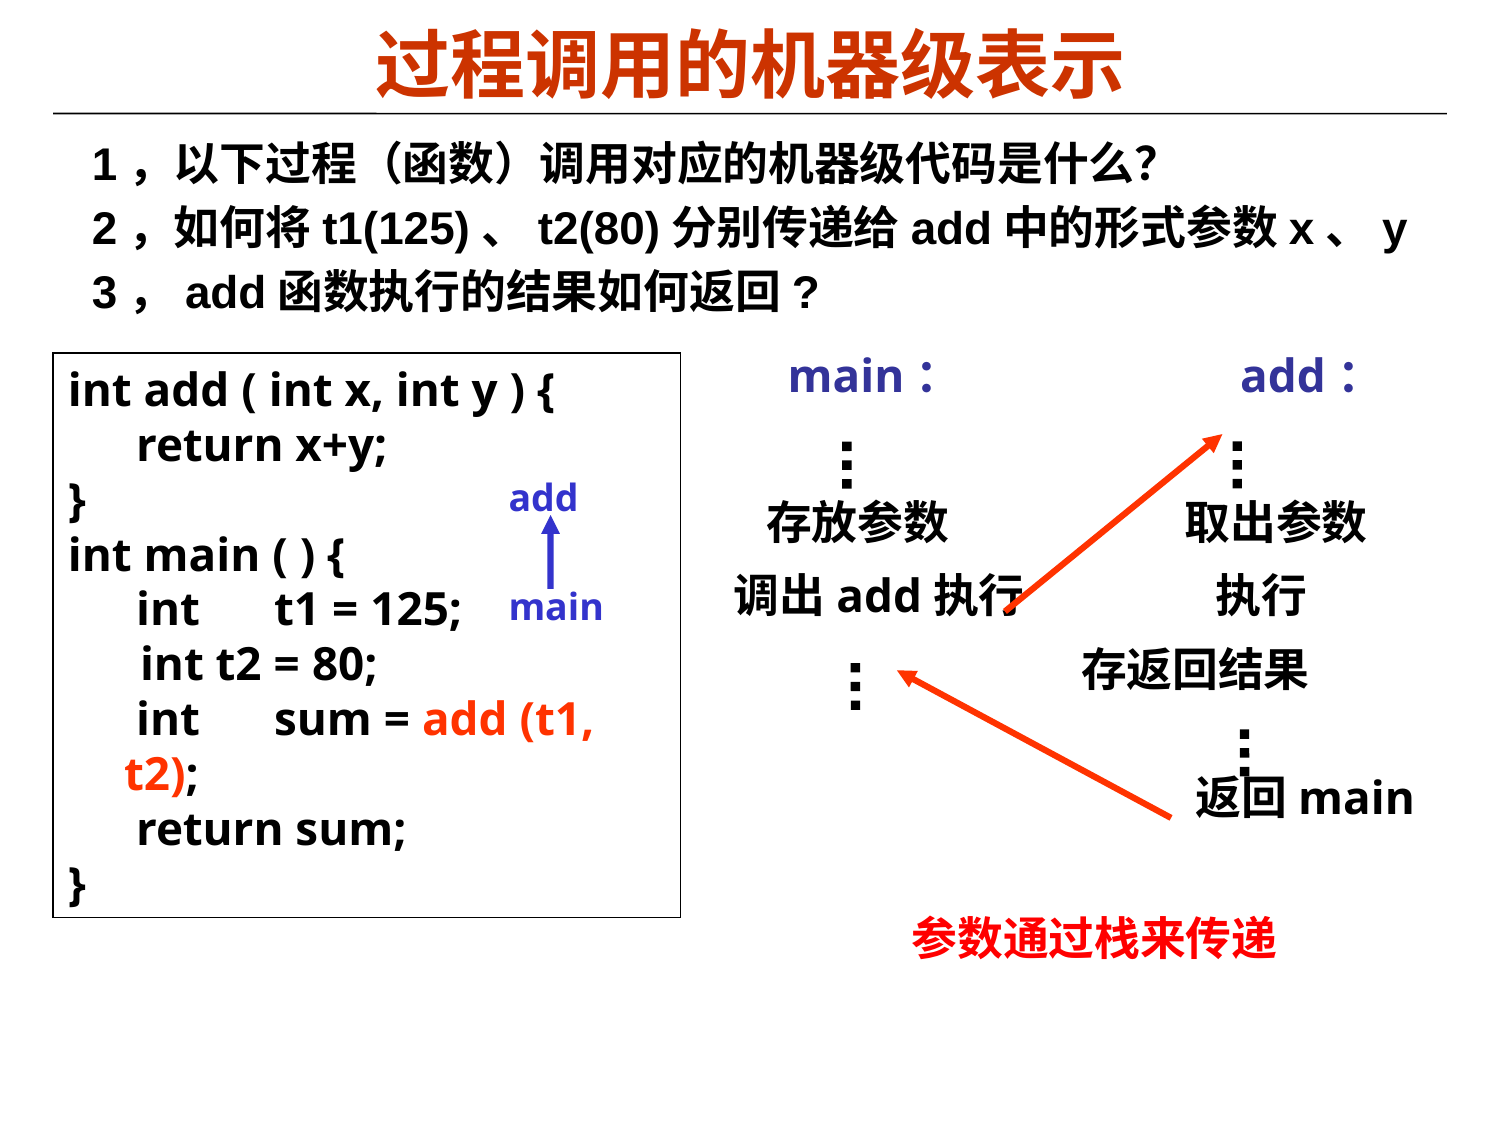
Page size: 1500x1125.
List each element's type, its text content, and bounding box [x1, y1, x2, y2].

title 过程调用的机器级表示 [74, 15, 1426, 109]
text_box 参数通过栈来传递 [875, 928, 1297, 972]
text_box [718, 339, 1451, 920]
text_box int add ( int x, int y ) { return x+y; } int main ( ) { int t1 = 125; int t2 = 80; int sum = add (t1, t2); return sum; } [53, 352, 681, 918]
list 1，以下过程（函数）调用对应的机器级代码是什么？ 2，如何将t1(125)、t2(80)分别传递给add中的形式参数x、y 3，add函数执行的结果如何返回? [76, 126, 1428, 390]
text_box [483, 466, 662, 641]
